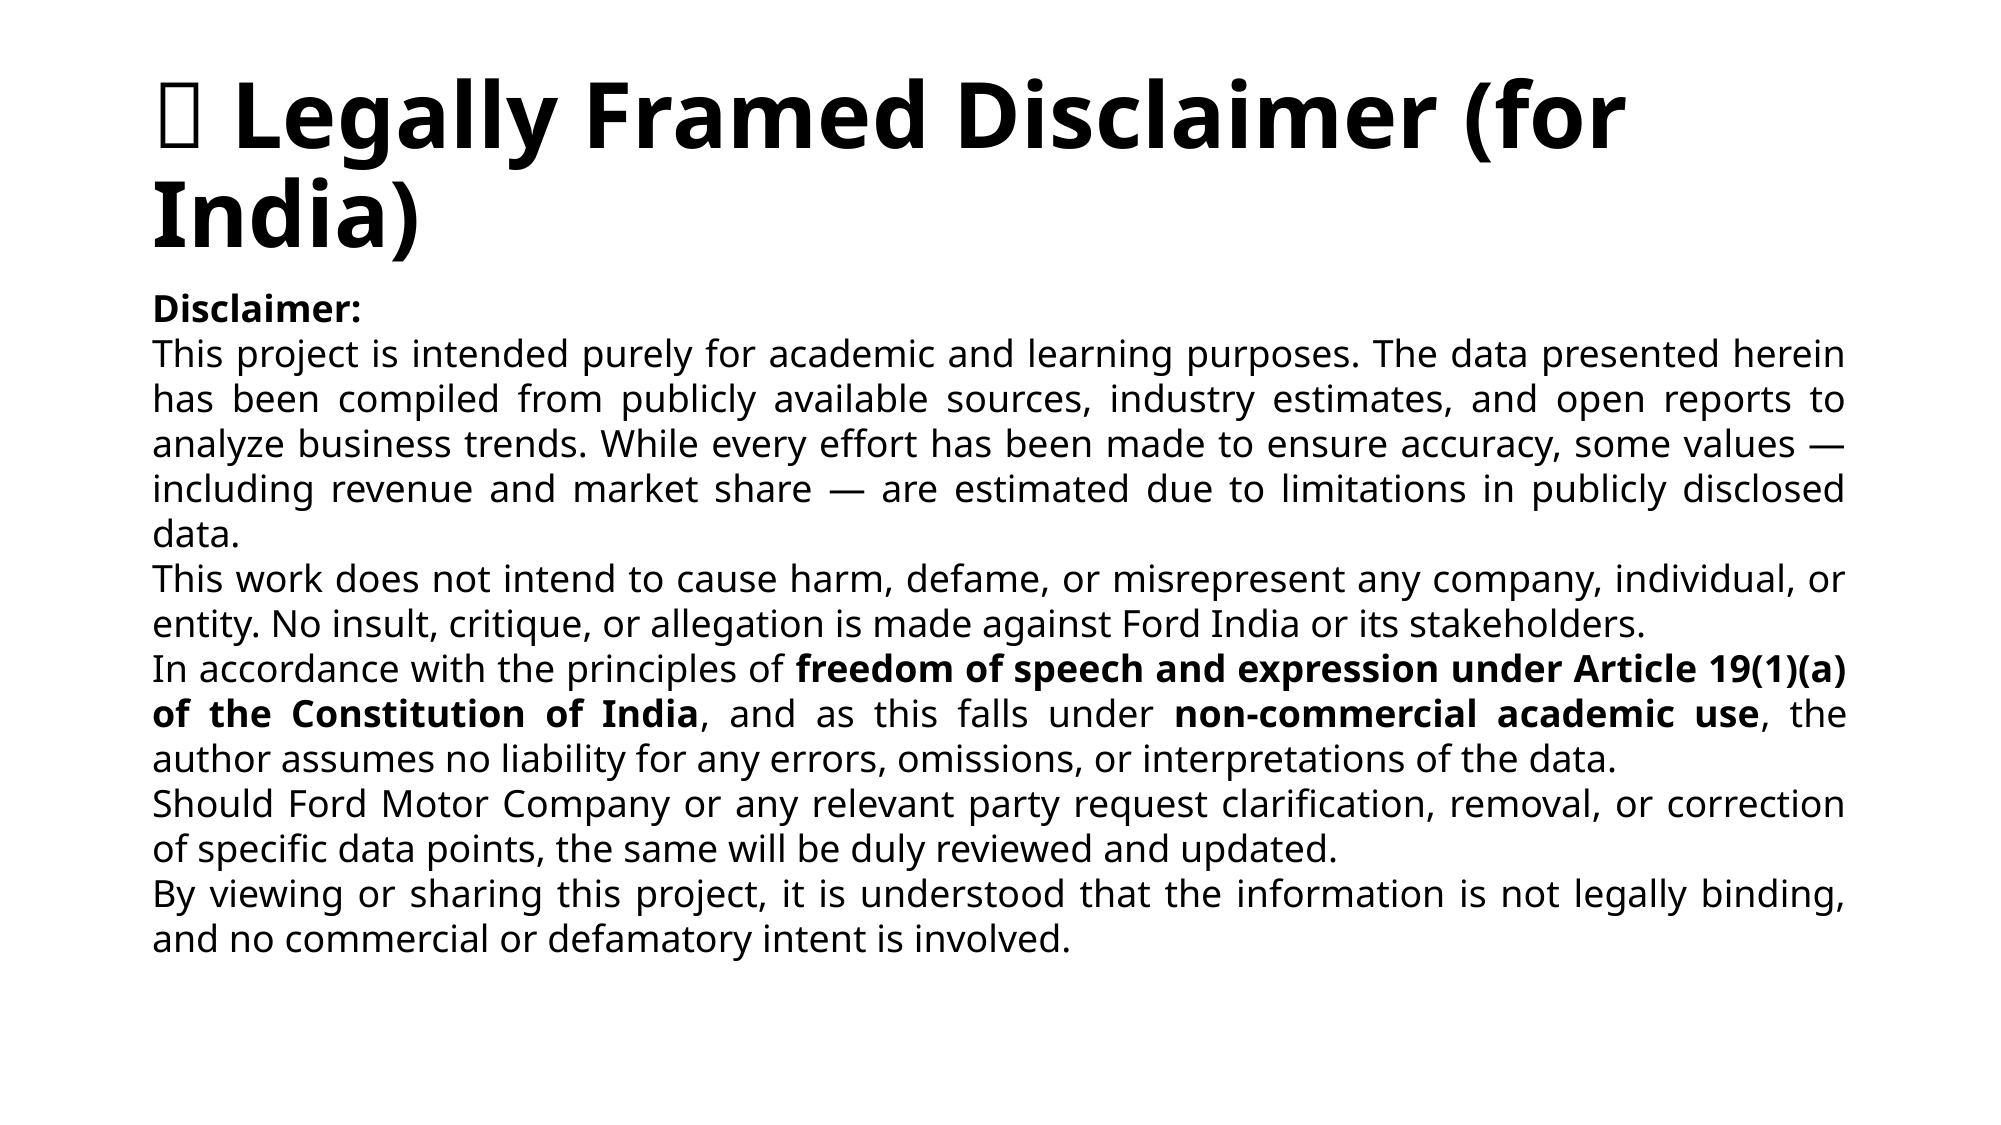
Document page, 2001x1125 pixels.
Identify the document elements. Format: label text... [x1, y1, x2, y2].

text_box Disclaimer: This project is intended purely for academic and learning purposes. The data presented herein has been compiled from publicly available sources, industry estimates, and open reports to analyze business trends. While every effort has been made to ensure accuracy, some values — including revenue and market share — are estimated due to limitations in publicly disclosed data. This work does not intend to cause harm, defame, or misrepresent any company, individual, or entity. No insult, critique, or allegation is made against Ford India or its stakeholders. In accordance with the principles of freedom of speech and expression under Article 19(1)(a) of the Constitution of India, and as this falls under non-commercial academic use, the author assumes no liability for any errors, omissions, or interpretations of the data. Should Ford Motor Company or any relevant party request clarification, removal, or correction of specific data points, the same will be duly reviewed and updated. By viewing or sharing this project, it is understood that the information is not legally binding, and no commercial or defamatory intent is involved. [137, 277, 1863, 1012]
title 📜 Legally Framed Disclaimer (for India) [137, 59, 1863, 277]
